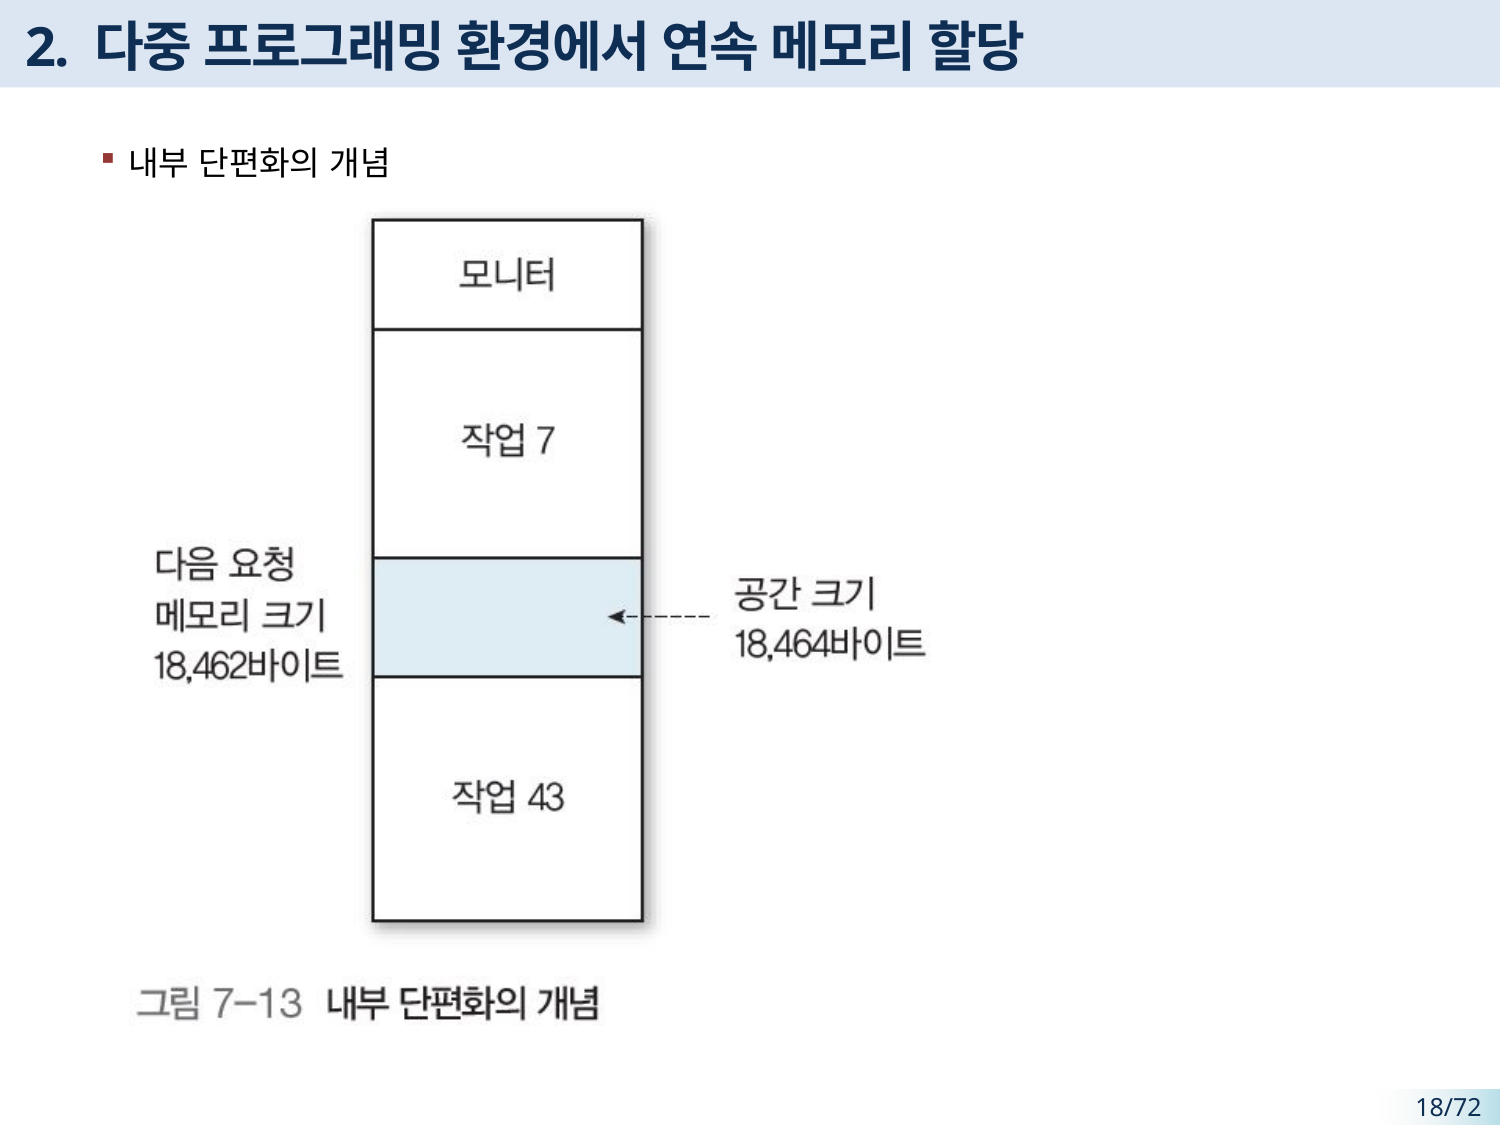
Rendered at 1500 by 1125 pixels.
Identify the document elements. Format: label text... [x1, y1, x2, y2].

list 내부 단편화의 개념 [10, 126, 1481, 1057]
picture [129, 200, 948, 1040]
title 2. 다중 프로그래밍 환경에서 연속 메모리 할당 [10, 5, 1288, 84]
